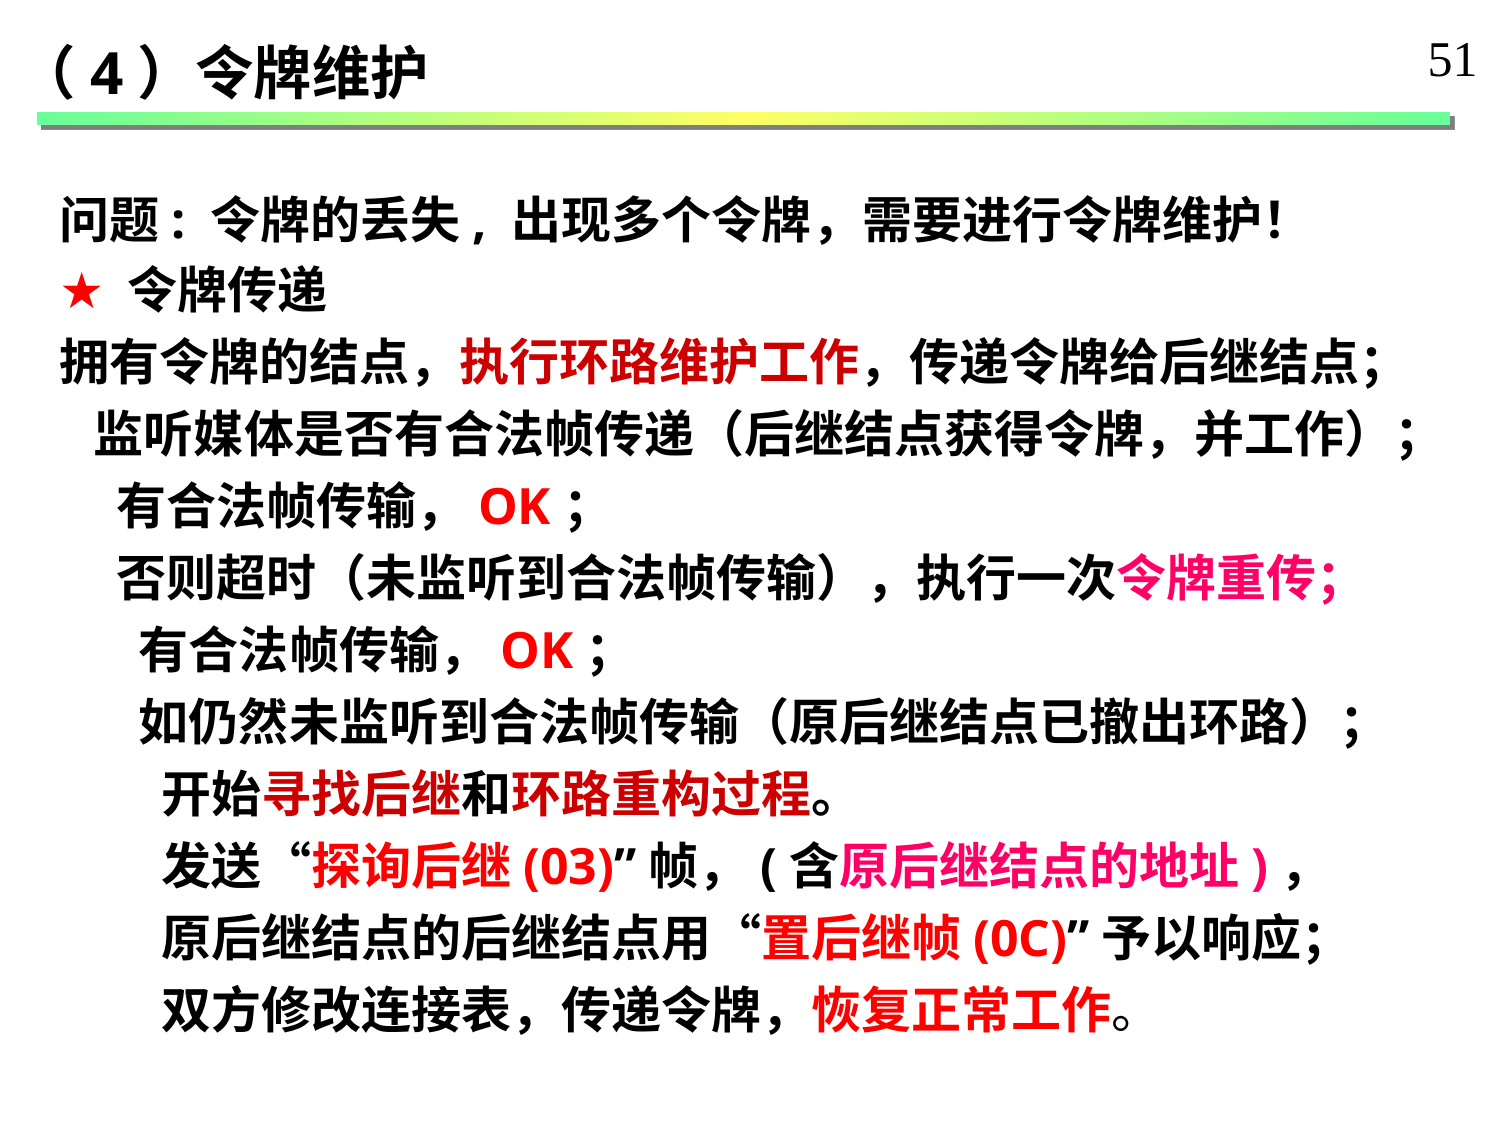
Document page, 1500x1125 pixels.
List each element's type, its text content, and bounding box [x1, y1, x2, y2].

text_box 51 [1412, 19, 1493, 94]
text_box （4）令牌维护 [3, 28, 444, 114]
text_box 问题: 令牌的丢失, 出现多个令牌，需要进行令牌维护！ 令牌传递 拥有令牌的结点，执行环路维护工作，传递令牌给后继结点； 监听媒体是否有合法帧传递（后继结点获得令牌，并工作）； 有合法帧传输，OK； 否则超时（未监听到合法帧传输），执行一次令牌重传； 有合法帧传输，OK； 如仍然未监听到合法帧传输（原后继结点已撤出环路）； 开始寻找后继和环路重构过程。 发送“探询后继(03)”帧，(含原后继结点的地址)， 原后继结点的后继结点用“置后继帧(0C)”予以响应； 双方修改连接表，传递令牌，恢复正常工作。 [44, 181, 1459, 1046]
text_box [37, 112, 1450, 125]
